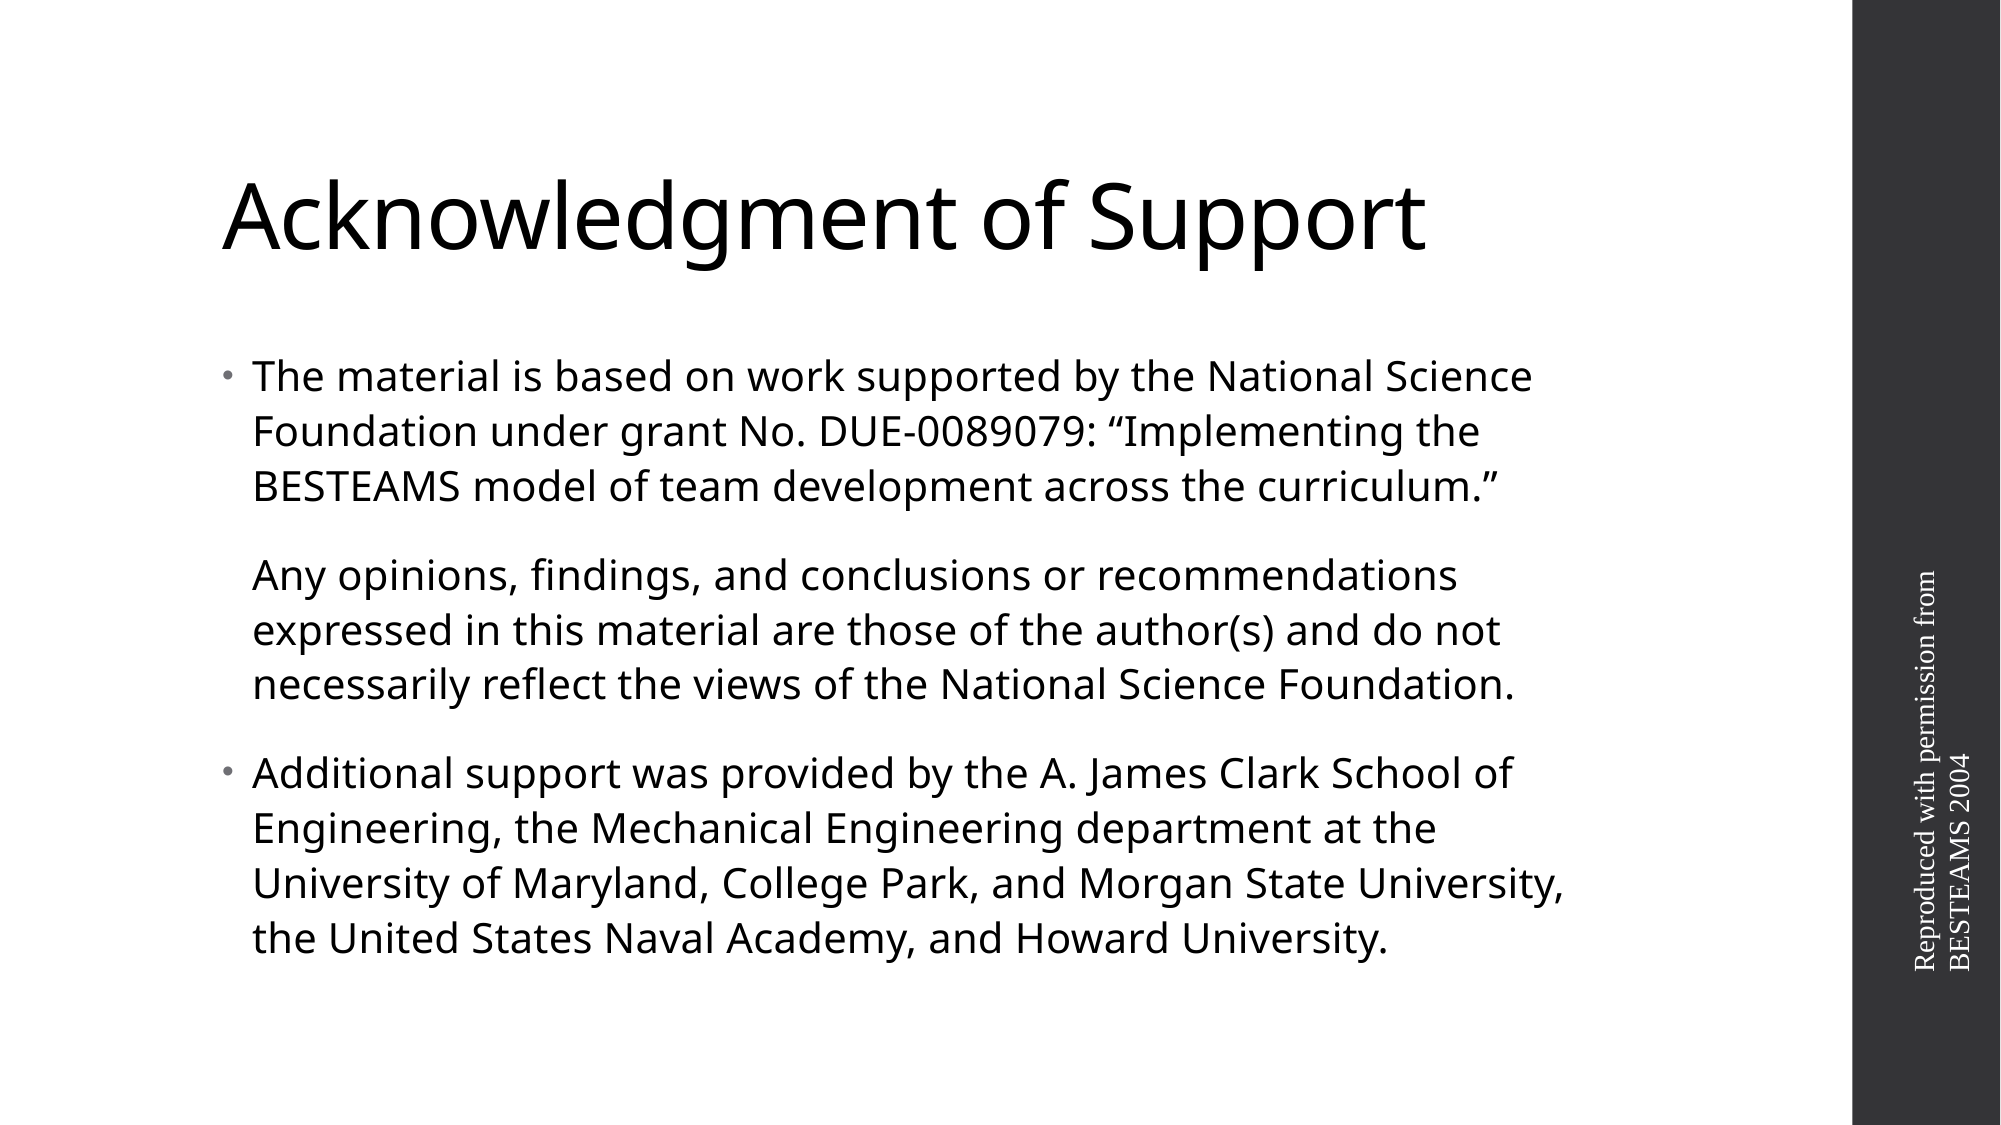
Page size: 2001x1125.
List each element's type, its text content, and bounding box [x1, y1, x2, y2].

slide_number [1852, 1012, 2000, 1110]
footer Reproduced with permission from BESTEAMS 2004 [1897, 400, 1975, 988]
list The material is based on work supported by the National Science Foundation under grant No. DUE-0089079: “Implementing the BESTEAMS model of team development across the curriculum.” Any opinions, findings, and conclusions or recommendations expressed in this material are those of the author(s) and do not necessarily reflect the views of the National Science Foundation. Additional support was provided by the A. James Clark School of Engineering, the Mechanical Engineering department at the University of Maryland, College Park, and Morgan State University, the United States Naval Academy, and Howard University. [206, 337, 1617, 1014]
title Acknowledgment of Support [206, 60, 1797, 278]
